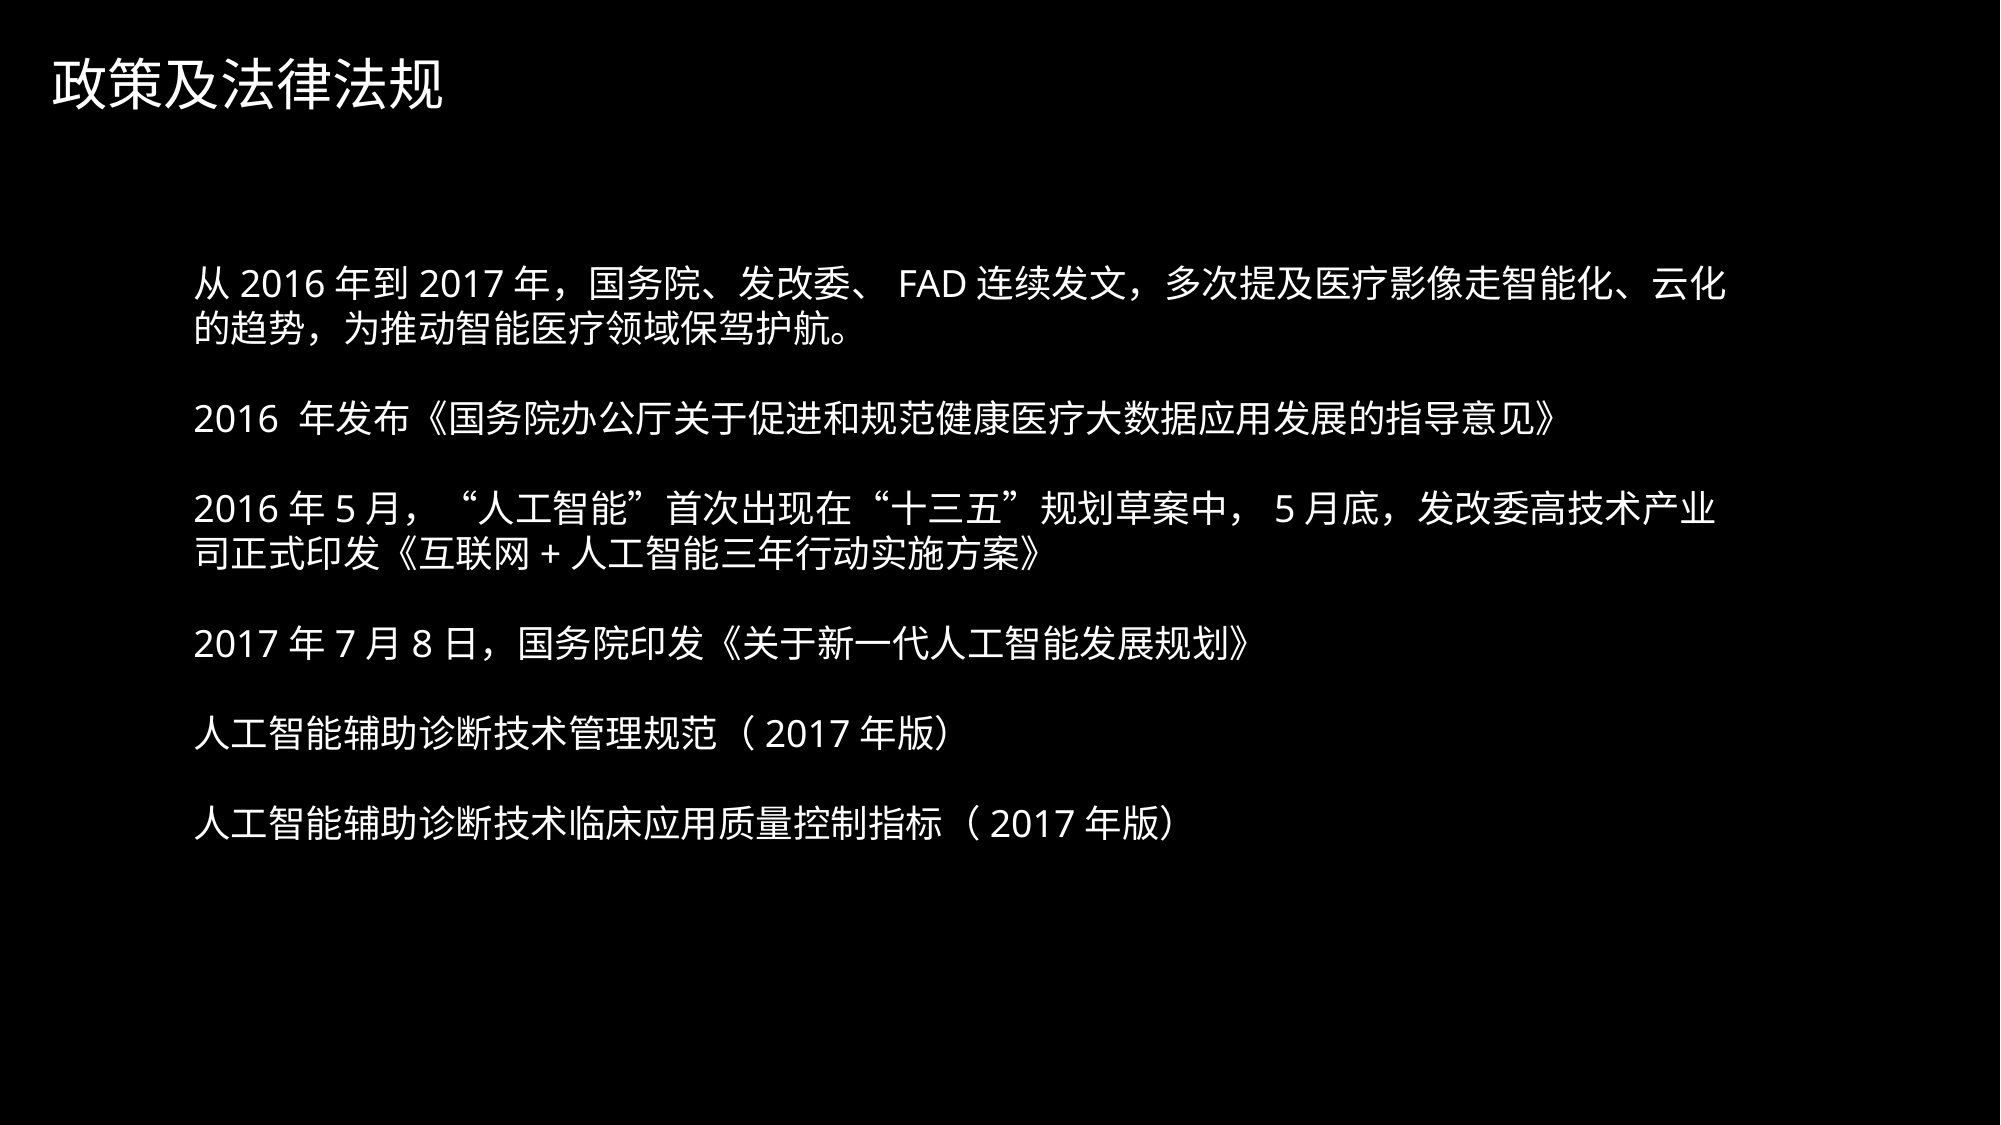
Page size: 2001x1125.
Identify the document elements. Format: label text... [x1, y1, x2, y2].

text_box 从2016年到2017年，国务院、发改委、FAD连续发文，多次提及医疗影像走智能化、云化的趋势，为推动智能医疗领域保驾护航。 2016 年发布《国务院办公厅关于促进和规范健康医疗大数据应用发展的指导意见》 2016年5月，“人工智能”首次出现在“十三五”规划草案中，5月底，发改委高技术产业司正式印发《互联网+人工智能三年行动实施方案》 2017年7月8日，国务院印发《关于新一代人工智能发展规划》 人工智能辅助诊断技术管理规范（2017年版） 人工智能辅助诊断技术临床应用质量控制指标（2017年版） [178, 252, 1759, 897]
text_box 政策及法律法规 [23, 0, 474, 125]
